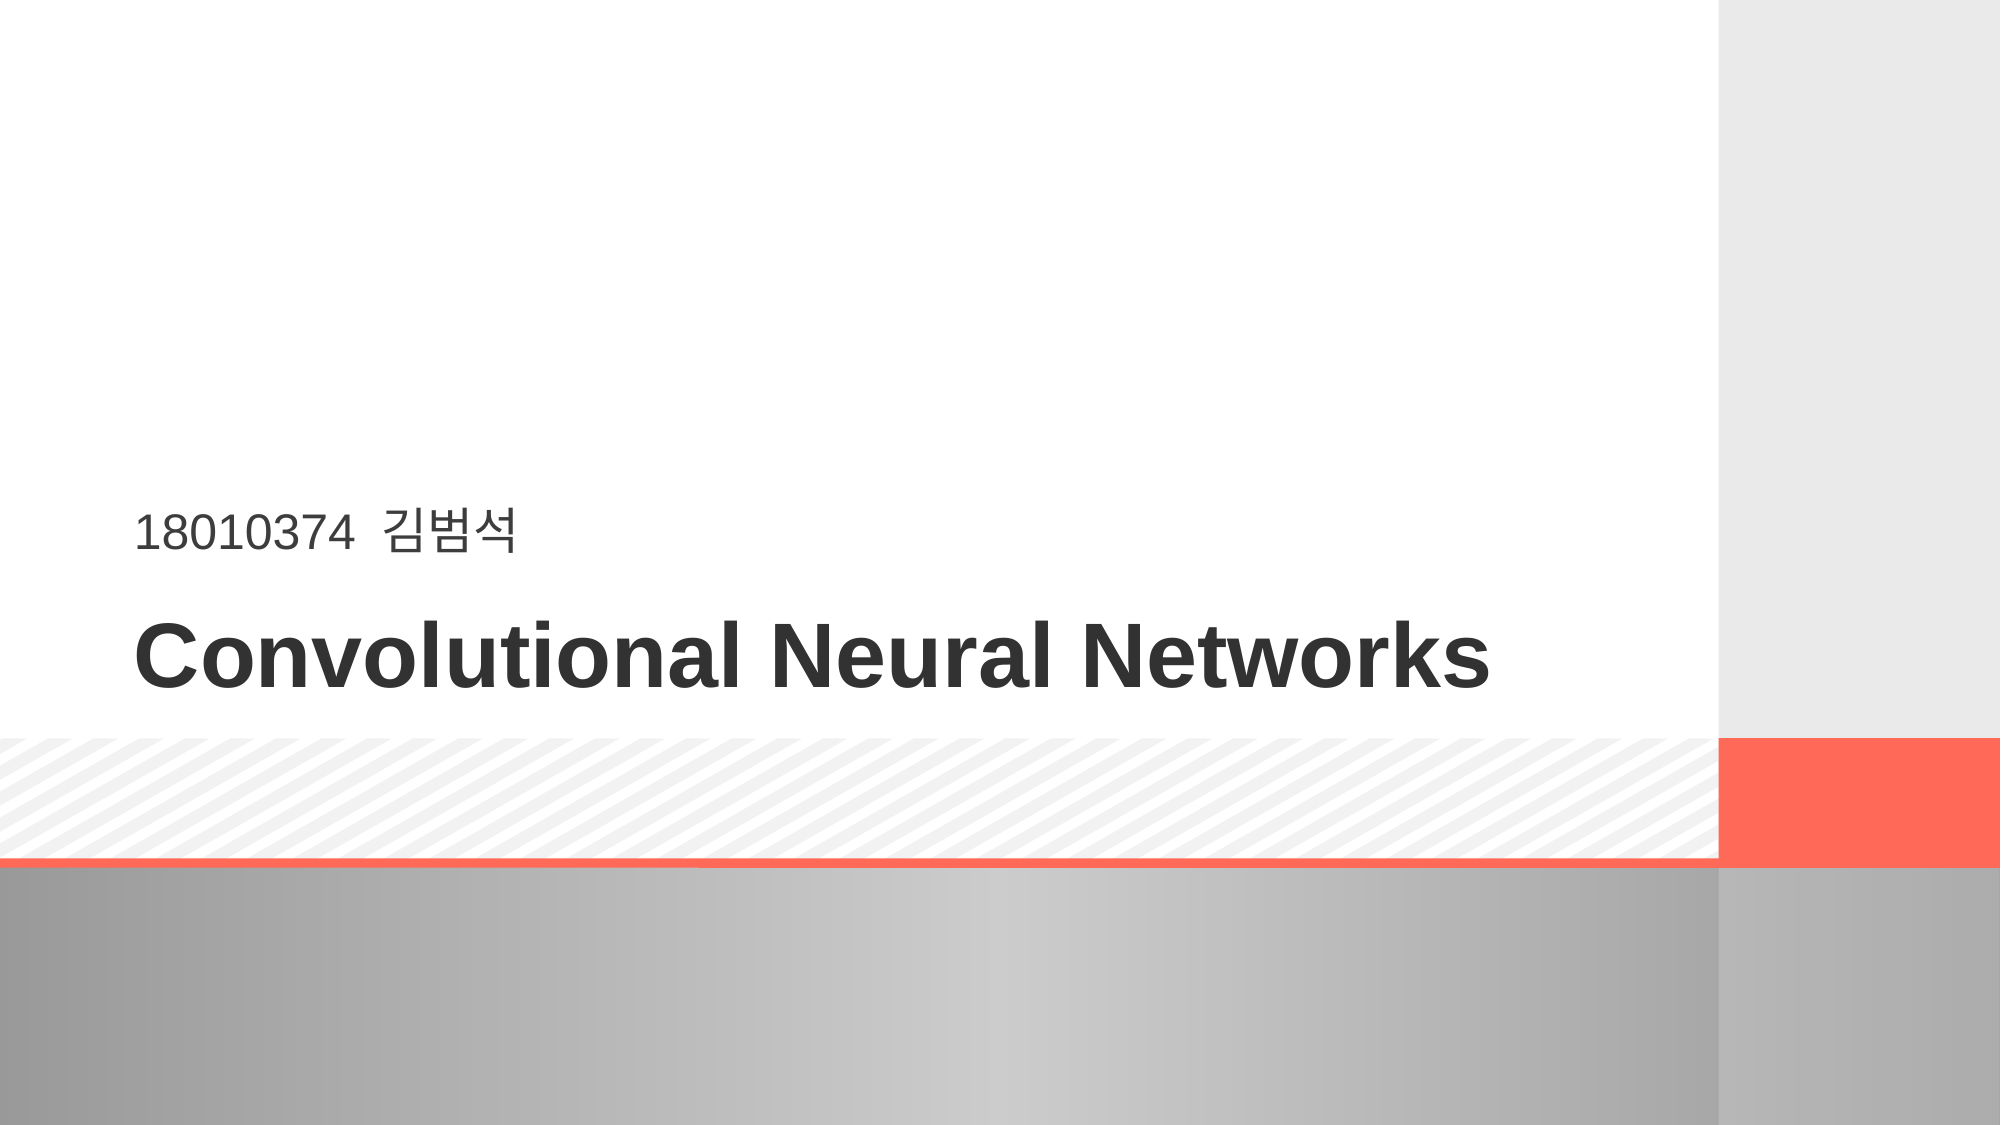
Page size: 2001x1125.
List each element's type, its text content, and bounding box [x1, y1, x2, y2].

subtitle 18010374 김범석 [118, 497, 1717, 563]
title Convolutional Neural Networks [118, 580, 1717, 722]
